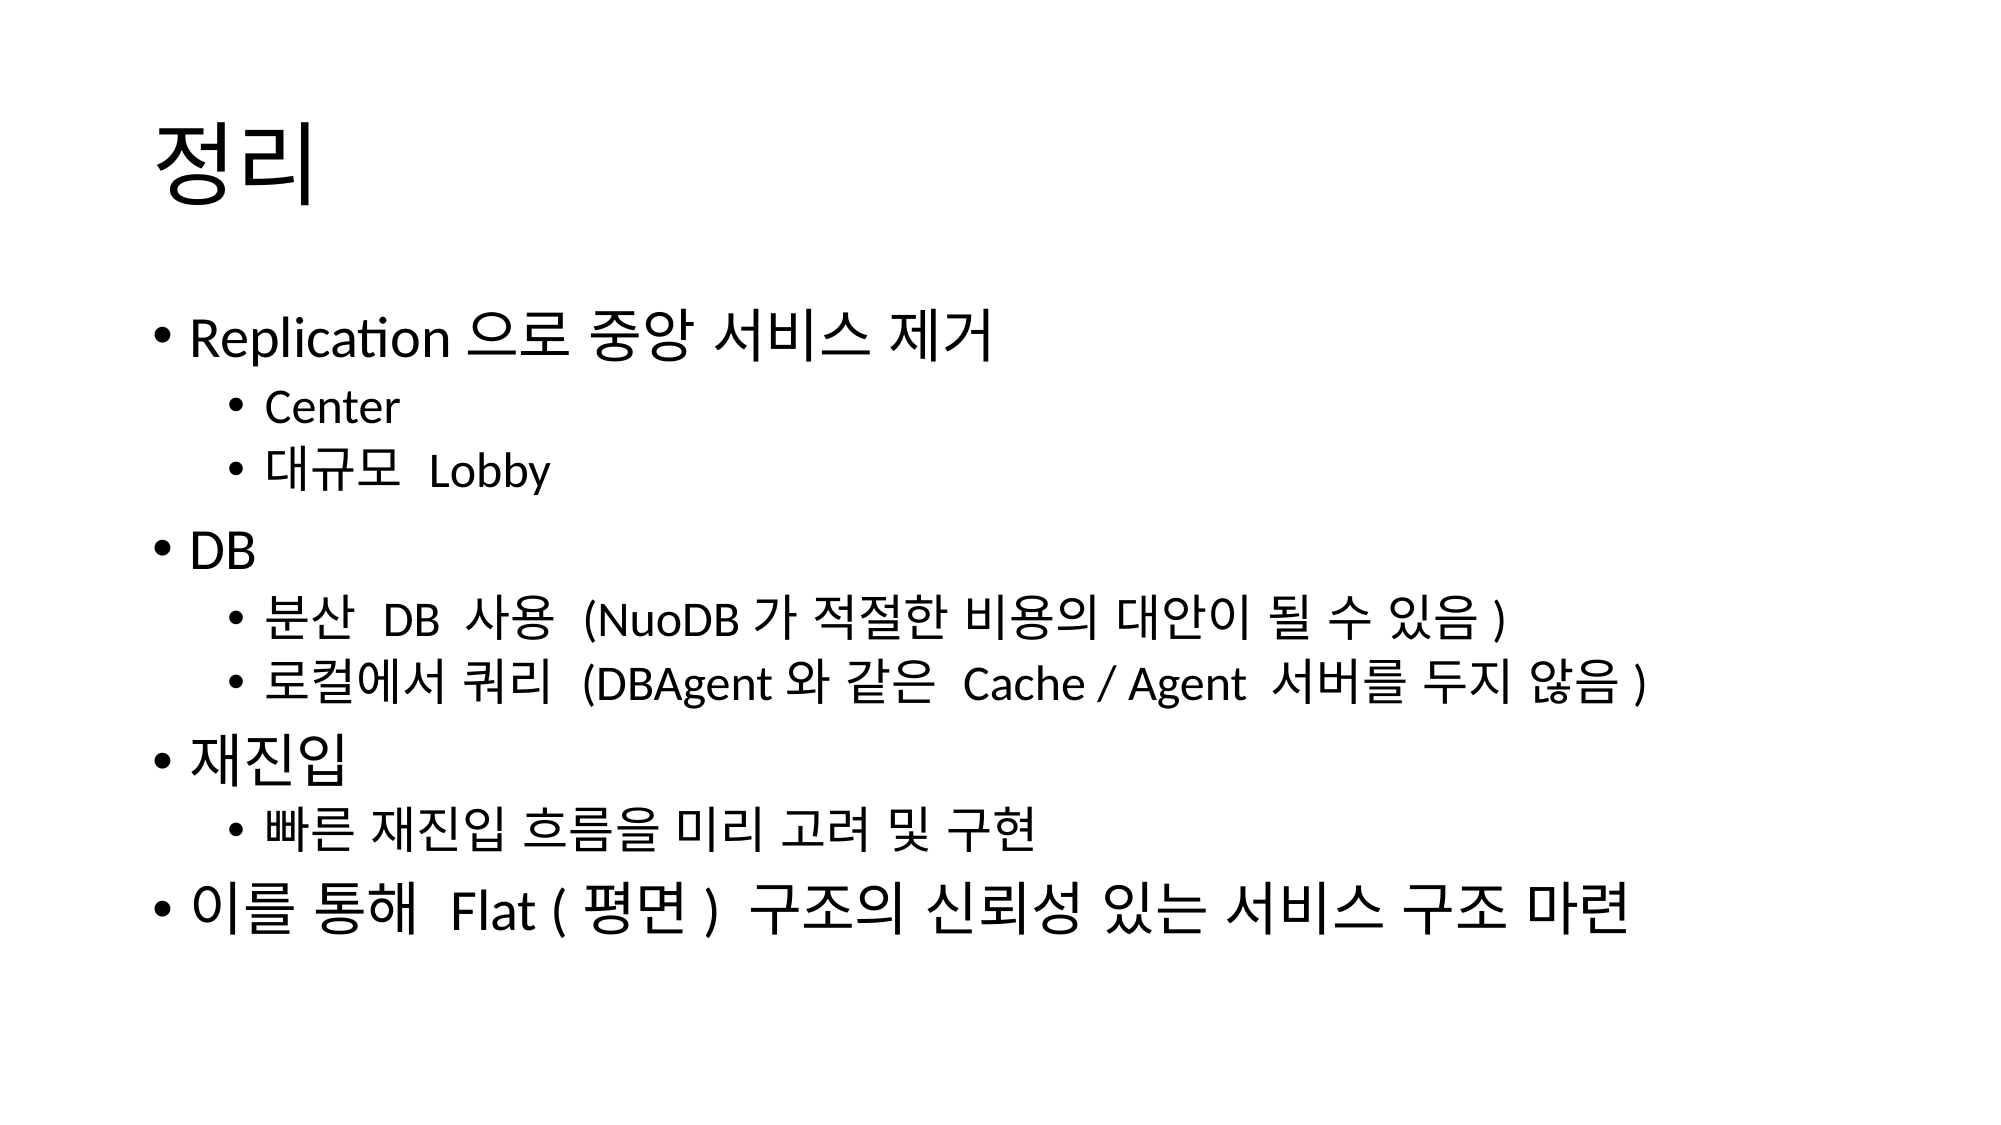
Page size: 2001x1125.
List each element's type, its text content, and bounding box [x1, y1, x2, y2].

list Replication으로 중앙 서비스 제거 Center 대규모 Lobby DB 분산 DB 사용 (NuoDB가 적절한 비용의 대안이 될 수 있음) 로컬에서 쿼리 (DBAgent와 같은 Cache / Agent 서버를 두지 않음) 재진입 빠른 재진입 흐름을 미리 고려 및 구현 이를 통해 Flat (평면) 구조의 신뢰성 있는 서비스 구조 마련 [137, 299, 1863, 1014]
title 정리 [137, 59, 1863, 278]
